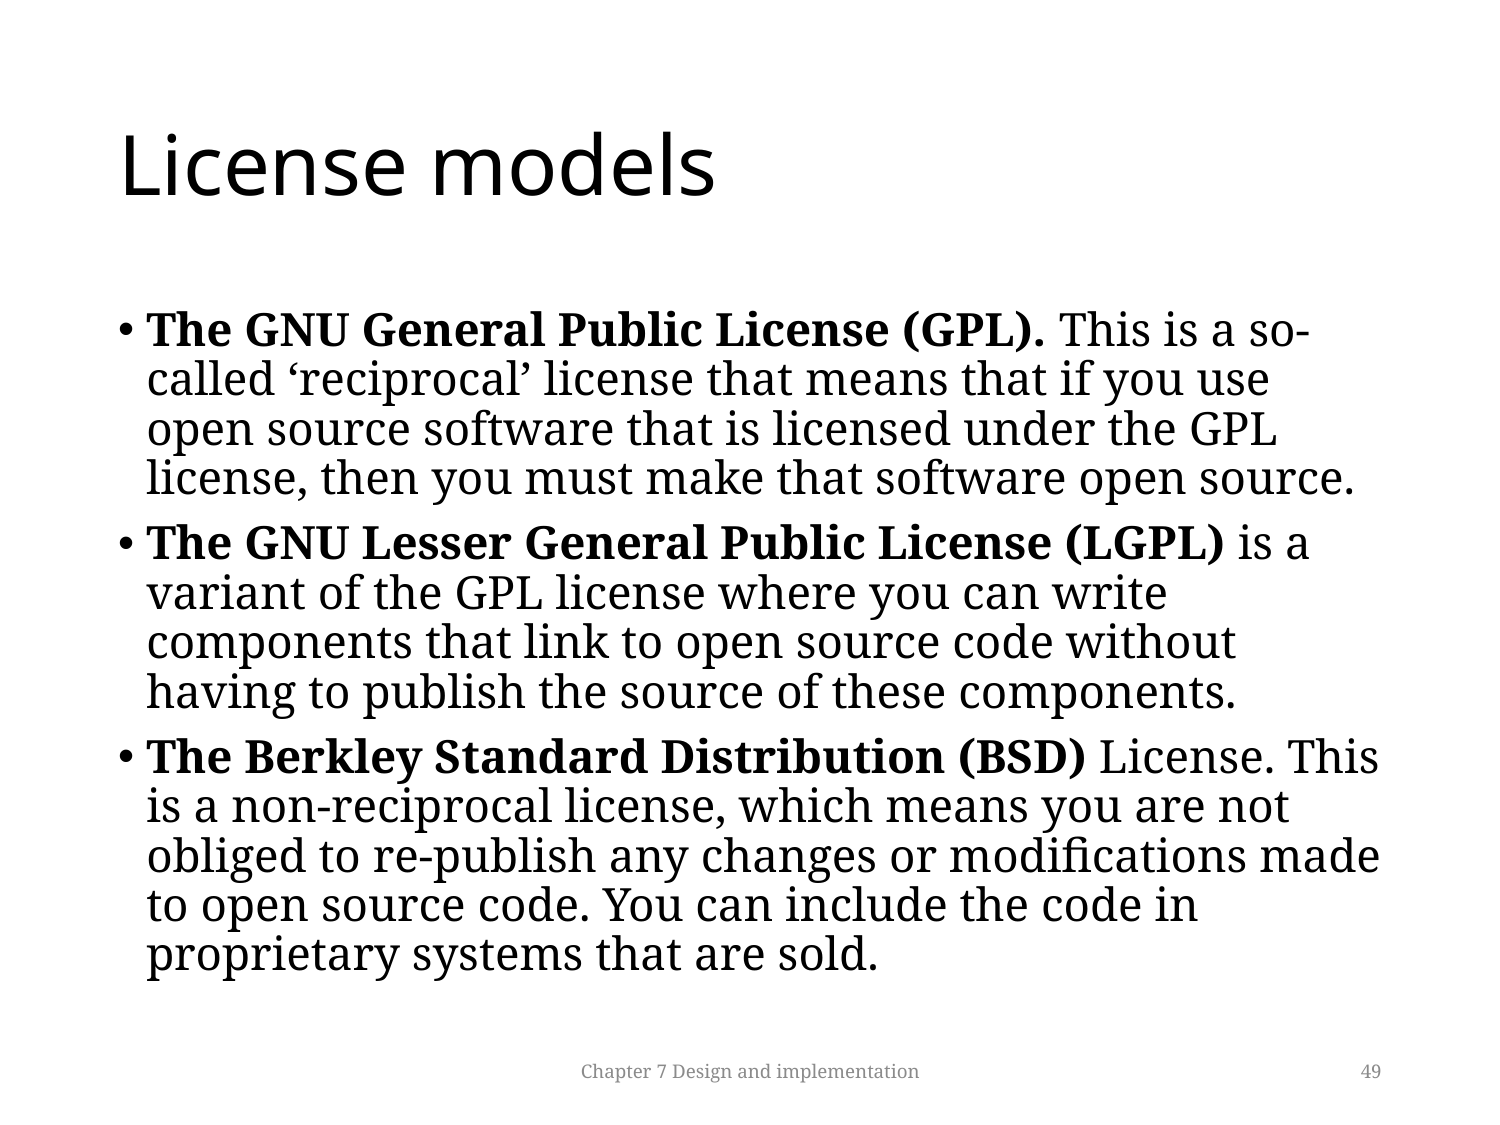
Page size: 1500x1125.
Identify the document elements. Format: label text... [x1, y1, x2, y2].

slide_number 49 [1059, 1042, 1397, 1103]
footer Chapter 7 Design and implementation [496, 1042, 1004, 1103]
list The GNU General Public License (GPL). This is a so-called ‘reciprocal’ license that means that if you use open source software that is licensed under the GPL license, then you must make that software open source. The GNU Lesser General Public License (LGPL) is a variant of the GPL license where you can write components that link to open source code without having to publish the source of these components. The Berkley Standard Distribution (BSD) License. This is a non-reciprocal license, which means you are not obliged to re-publish any changes or modifications made to open source code. You can include the code in proprietary systems that are sold. [103, 299, 1397, 1014]
title License models [103, 59, 1397, 278]
